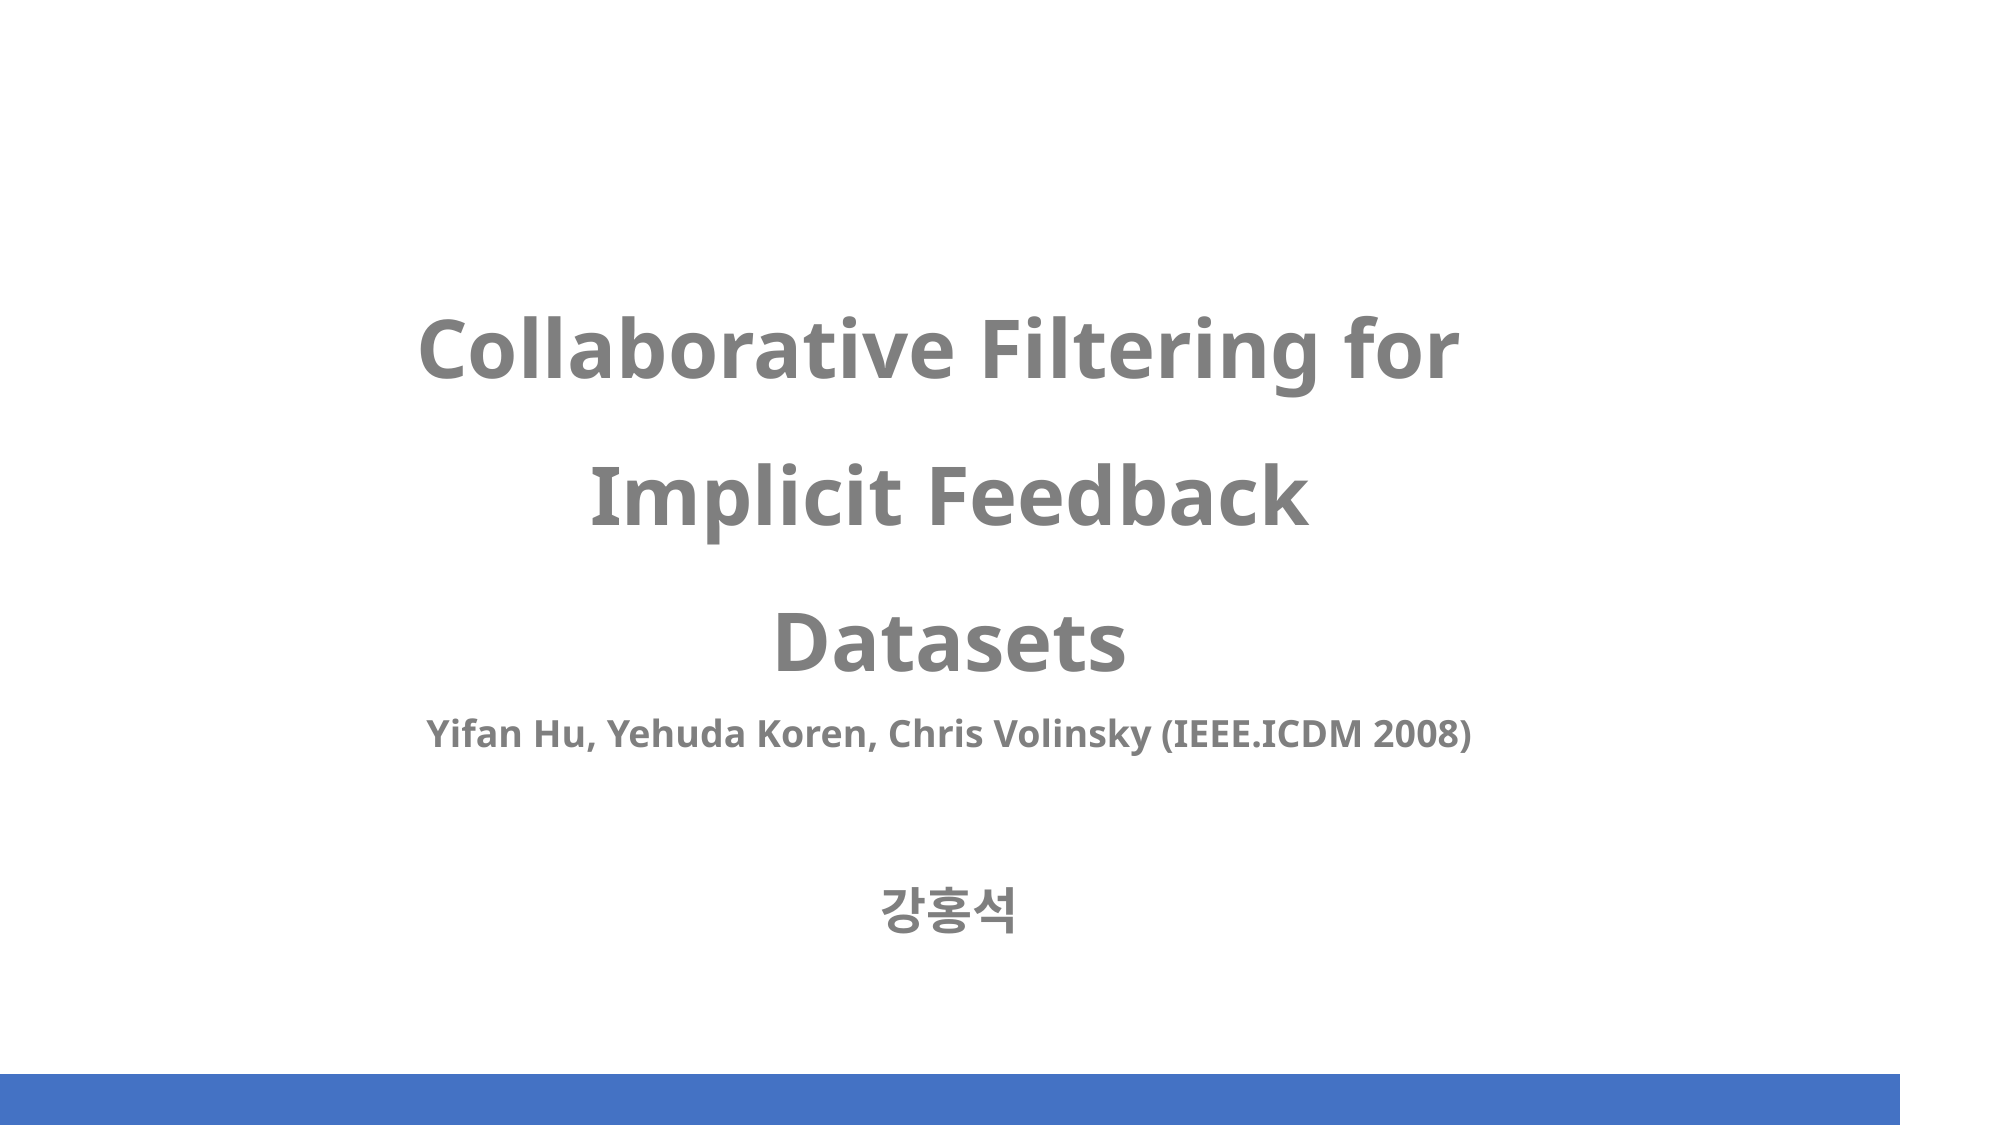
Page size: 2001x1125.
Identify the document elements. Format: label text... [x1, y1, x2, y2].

text_box Collaborative Filtering for Implicit Feedback Datasets Yifan Hu, Yehuda Koren, Chris Volinsky (IEEE.ICDM 2008) 강홍석 [405, 279, 1495, 739]
text_box [0, 1074, 1900, 1125]
